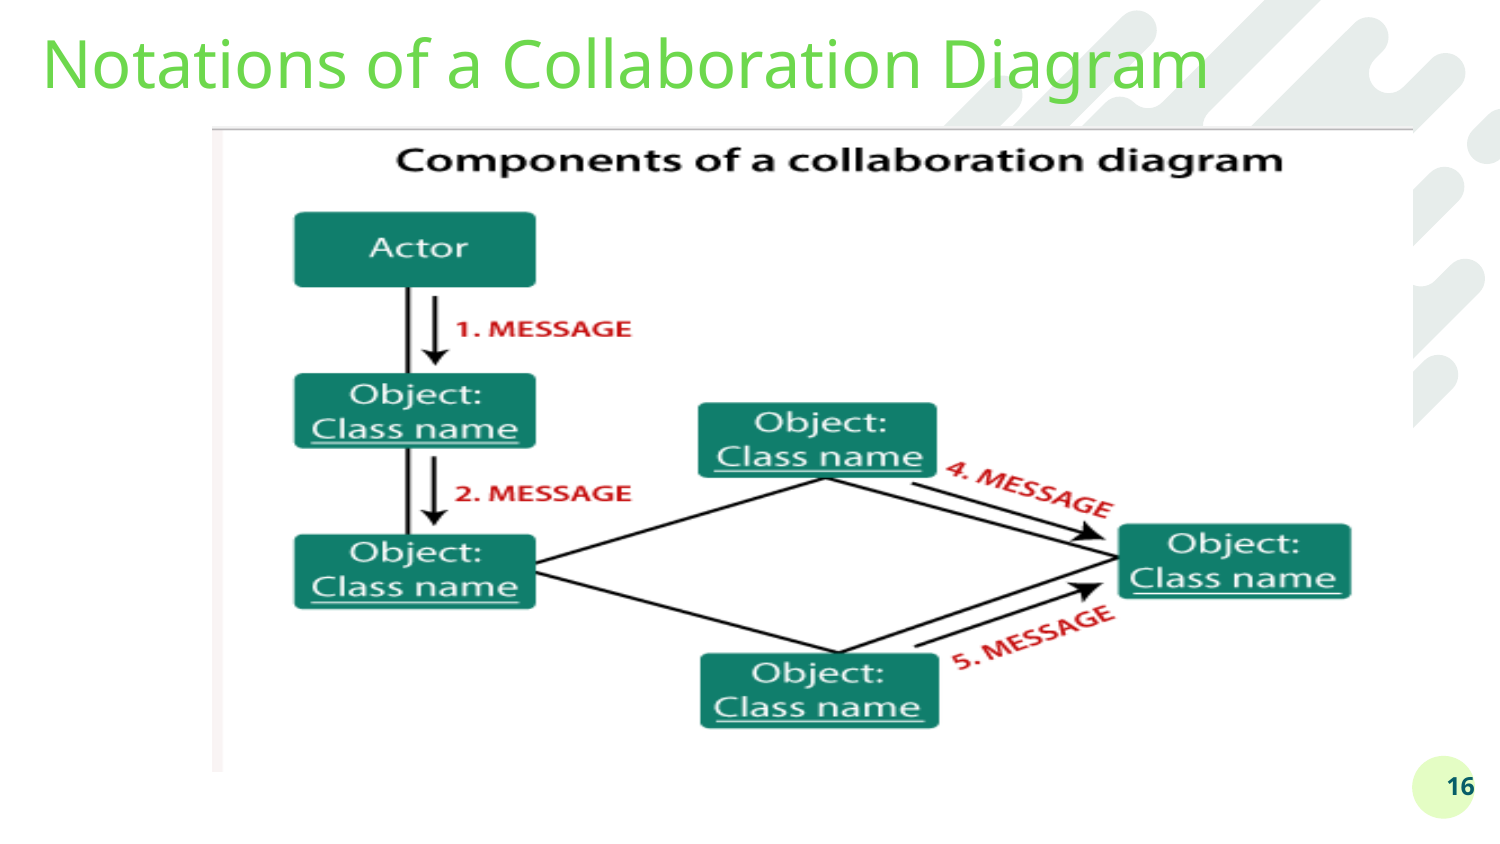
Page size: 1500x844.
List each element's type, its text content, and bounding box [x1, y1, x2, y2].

slide_number 16 [1412, 755, 1475, 819]
title Notations of a Collaboration Diagram [41, 32, 1400, 103]
list [53, 126, 1483, 824]
picture [212, 126, 1413, 773]
